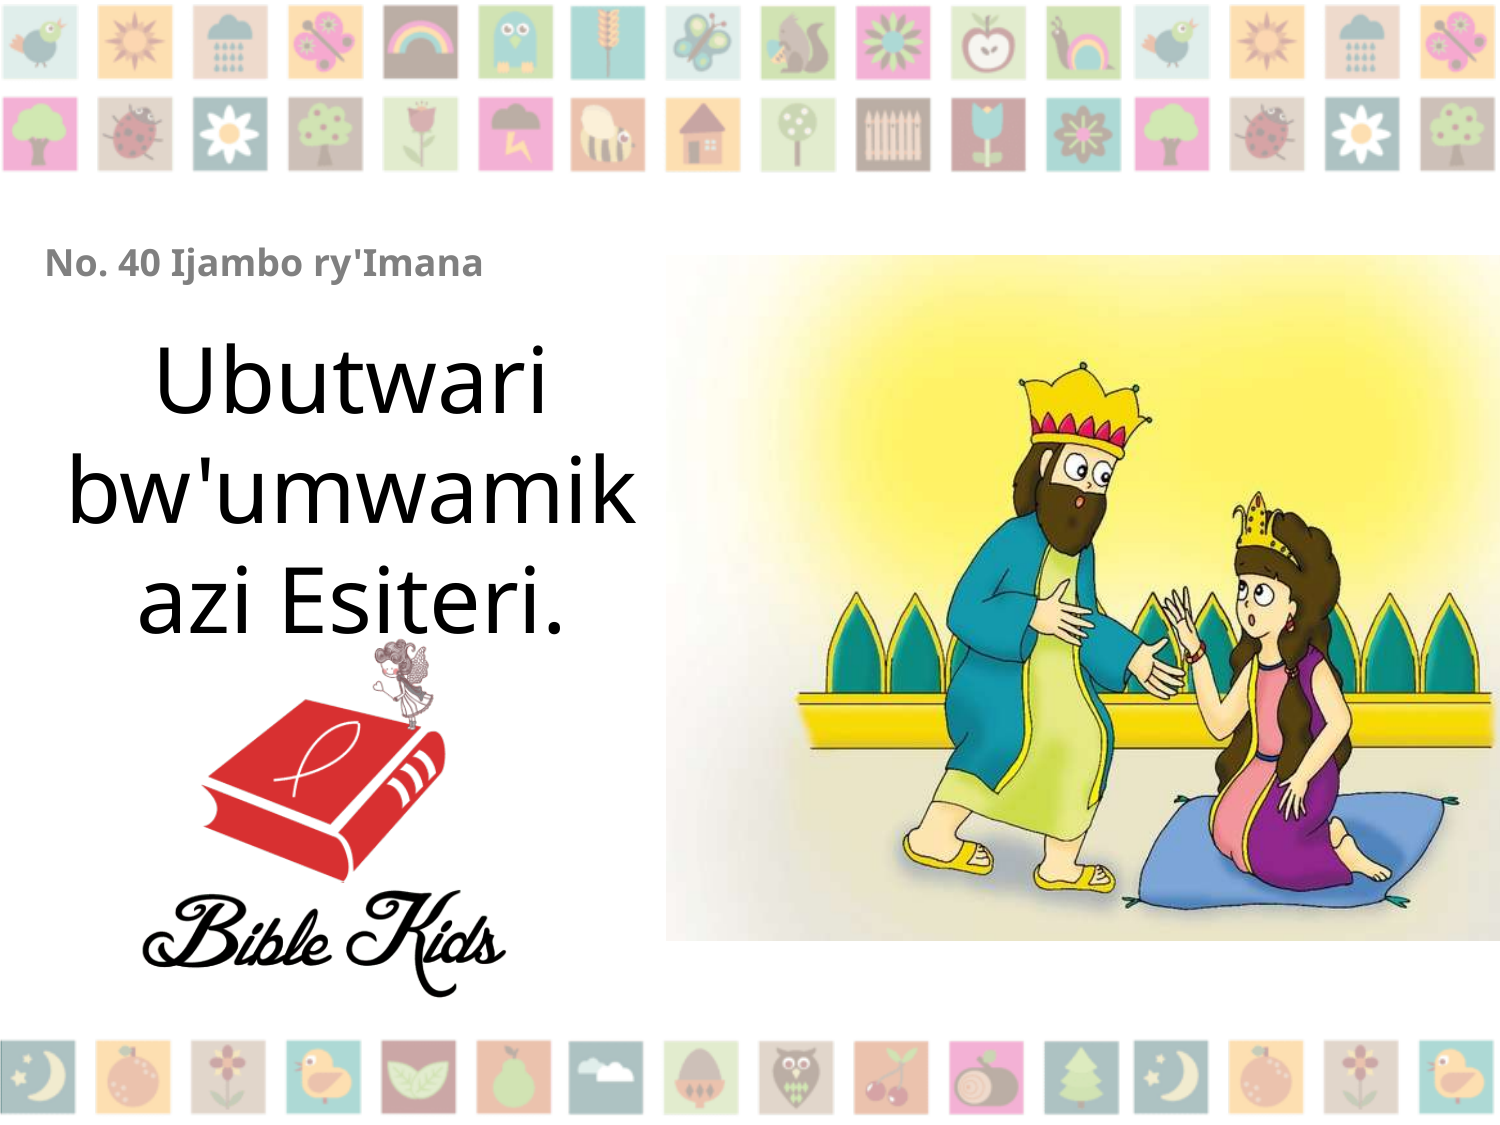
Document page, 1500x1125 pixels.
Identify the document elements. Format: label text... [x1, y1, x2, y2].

text_box No. 40 Ijambo ry'Imana [29, 231, 526, 292]
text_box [0, 1028, 1500, 1118]
picture [117, 600, 544, 1027]
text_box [0, 3, 1500, 181]
picture [666, 255, 1500, 941]
text_box Ubutwari bw'umwamikazi Esiteri. [29, 314, 661, 659]
